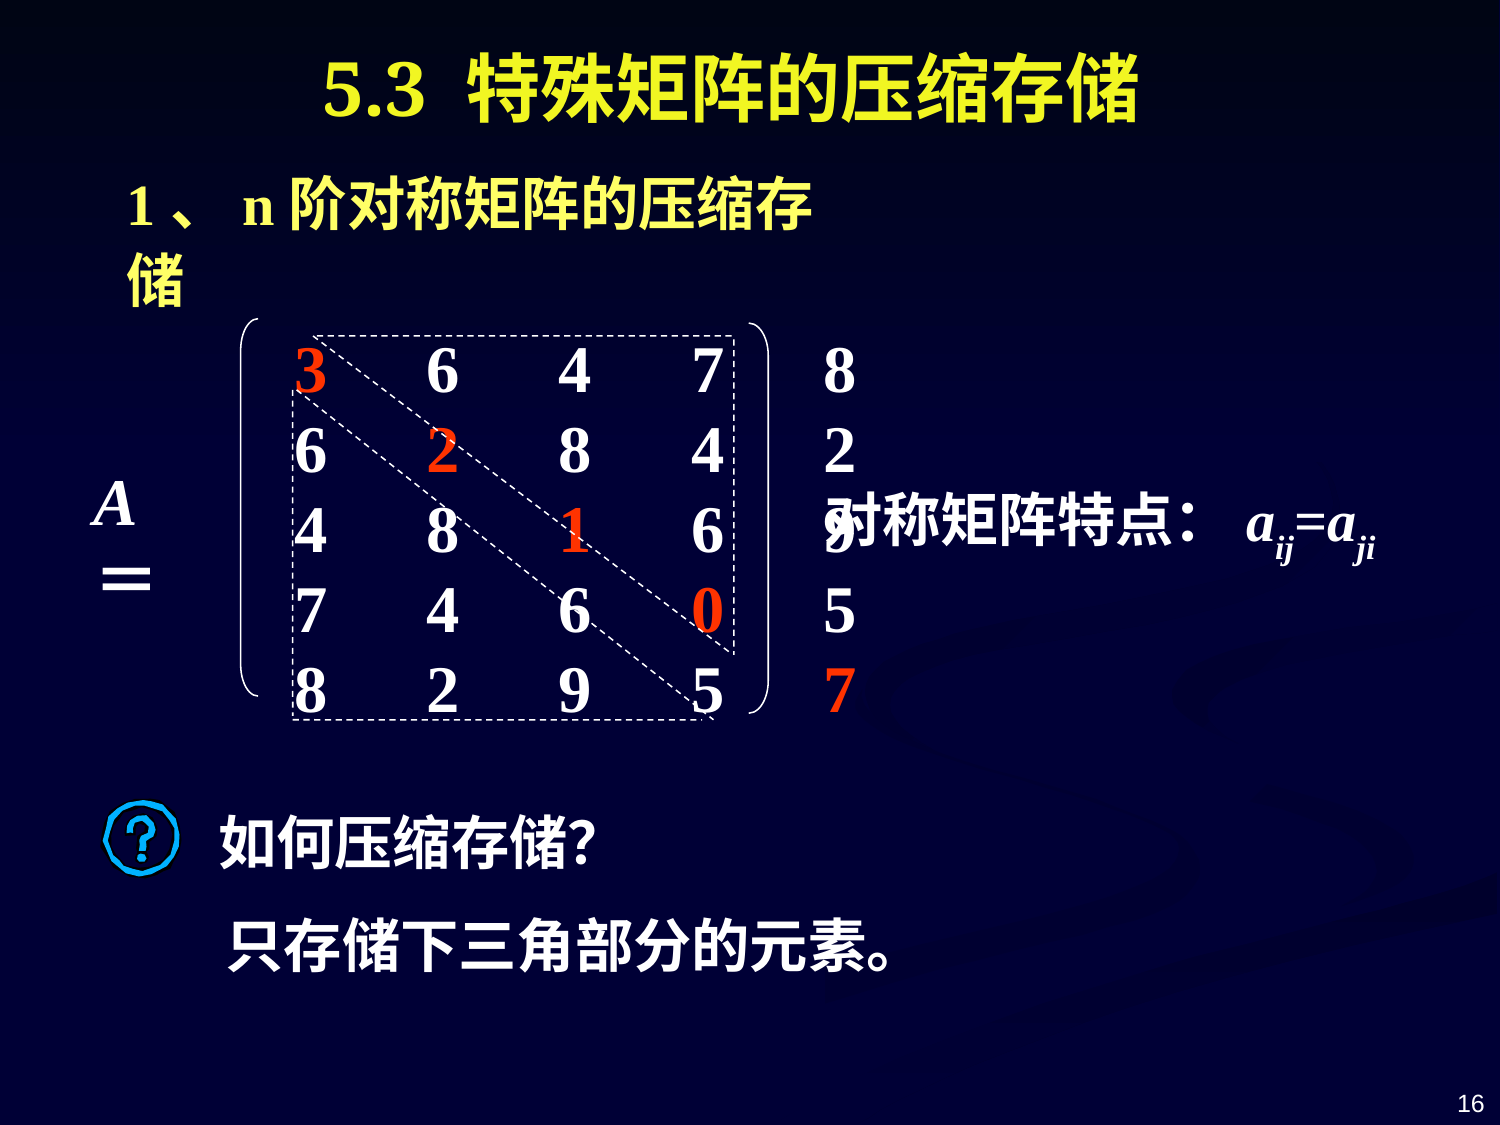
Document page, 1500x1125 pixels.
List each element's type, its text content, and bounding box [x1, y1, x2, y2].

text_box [312, 335, 734, 656]
text_box 对称矩阵特点：aij=aji [824, 476, 1437, 574]
text_box [240, 318, 259, 697]
text_box 1、n阶对称矩阵的压缩存储 [112, 152, 880, 322]
text_box 只存储下三角部分的元素。 [210, 902, 1299, 987]
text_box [292, 389, 714, 720]
text_box 3 6 4 7 8 6 2 8 4 2 4 8 1 6 9 7 4 6 0 5 8 2 9 5 7 [294, 326, 914, 746]
text_box [748, 323, 769, 714]
text_box A＝ [90, 451, 211, 567]
text_box 5.3 特殊矩阵的压缩存储 [64, 23, 1415, 149]
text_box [99, 798, 1292, 885]
slide_number 16 [1149, 1046, 1500, 1125]
